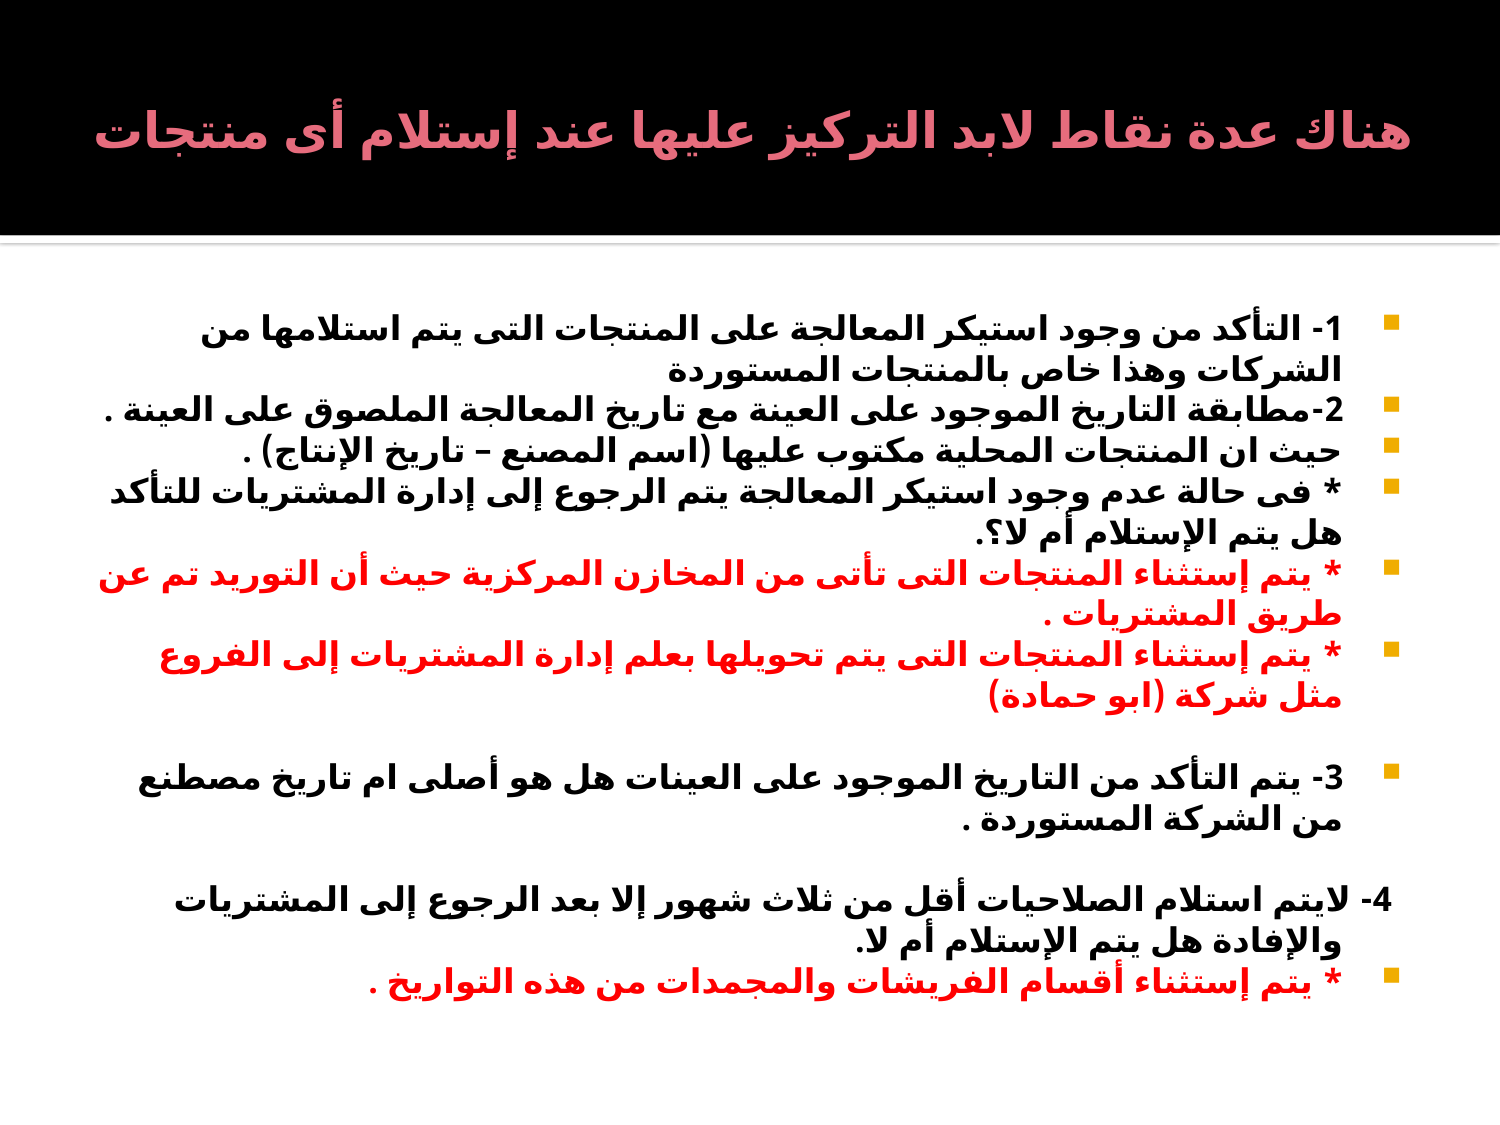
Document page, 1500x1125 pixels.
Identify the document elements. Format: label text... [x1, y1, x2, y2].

title هناك عدة نقاط لابد التركيز عليها عند إستلام أى منتجات [75, 25, 1425, 231]
list 1- التأكد من وجود استيكر المعالجة على المنتجات التى يتم استلامها من الشركات وهذا خاص بالمنتجات المستوردة 2-مطابقة التاريخ الموجود على العينة مع تاريخ المعالجة الملصوق على العينة . حيث ان المنتجات المحلية مكتوب عليها (اسم المصنع – تاريخ الإنتاج) . * فى حالة عدم وجود استيكر المعالجة يتم الرجوع إلى إدارة المشتريات للتأكد هل يتم الإستلام أم لا؟. * يتم إستثناء المنتجات التى تأتى من المخازن المركزية حيث أن التوريد تم عن طريق المشتريات . * يتم إستثناء المنتجات التى يتم تحويلها بعلم إدارة المشتريات إلى الفروع مثل شركة (ابو حمادة) 3- يتم التأكد من التاريخ الموجود على العينات هل هو أصلى ام تاريخ مصطنع من الشركة المستوردة . 4- لايتم استلام الصلاحيات أقل من ثلاث شهور إلا بعد الرجوع إلى المشتريات والإفادة هل يتم الإستلام أم لا. * يتم إستثناء أقسام الفريشات والمجمدات من هذه التواريخ . [75, 291, 1425, 1050]
